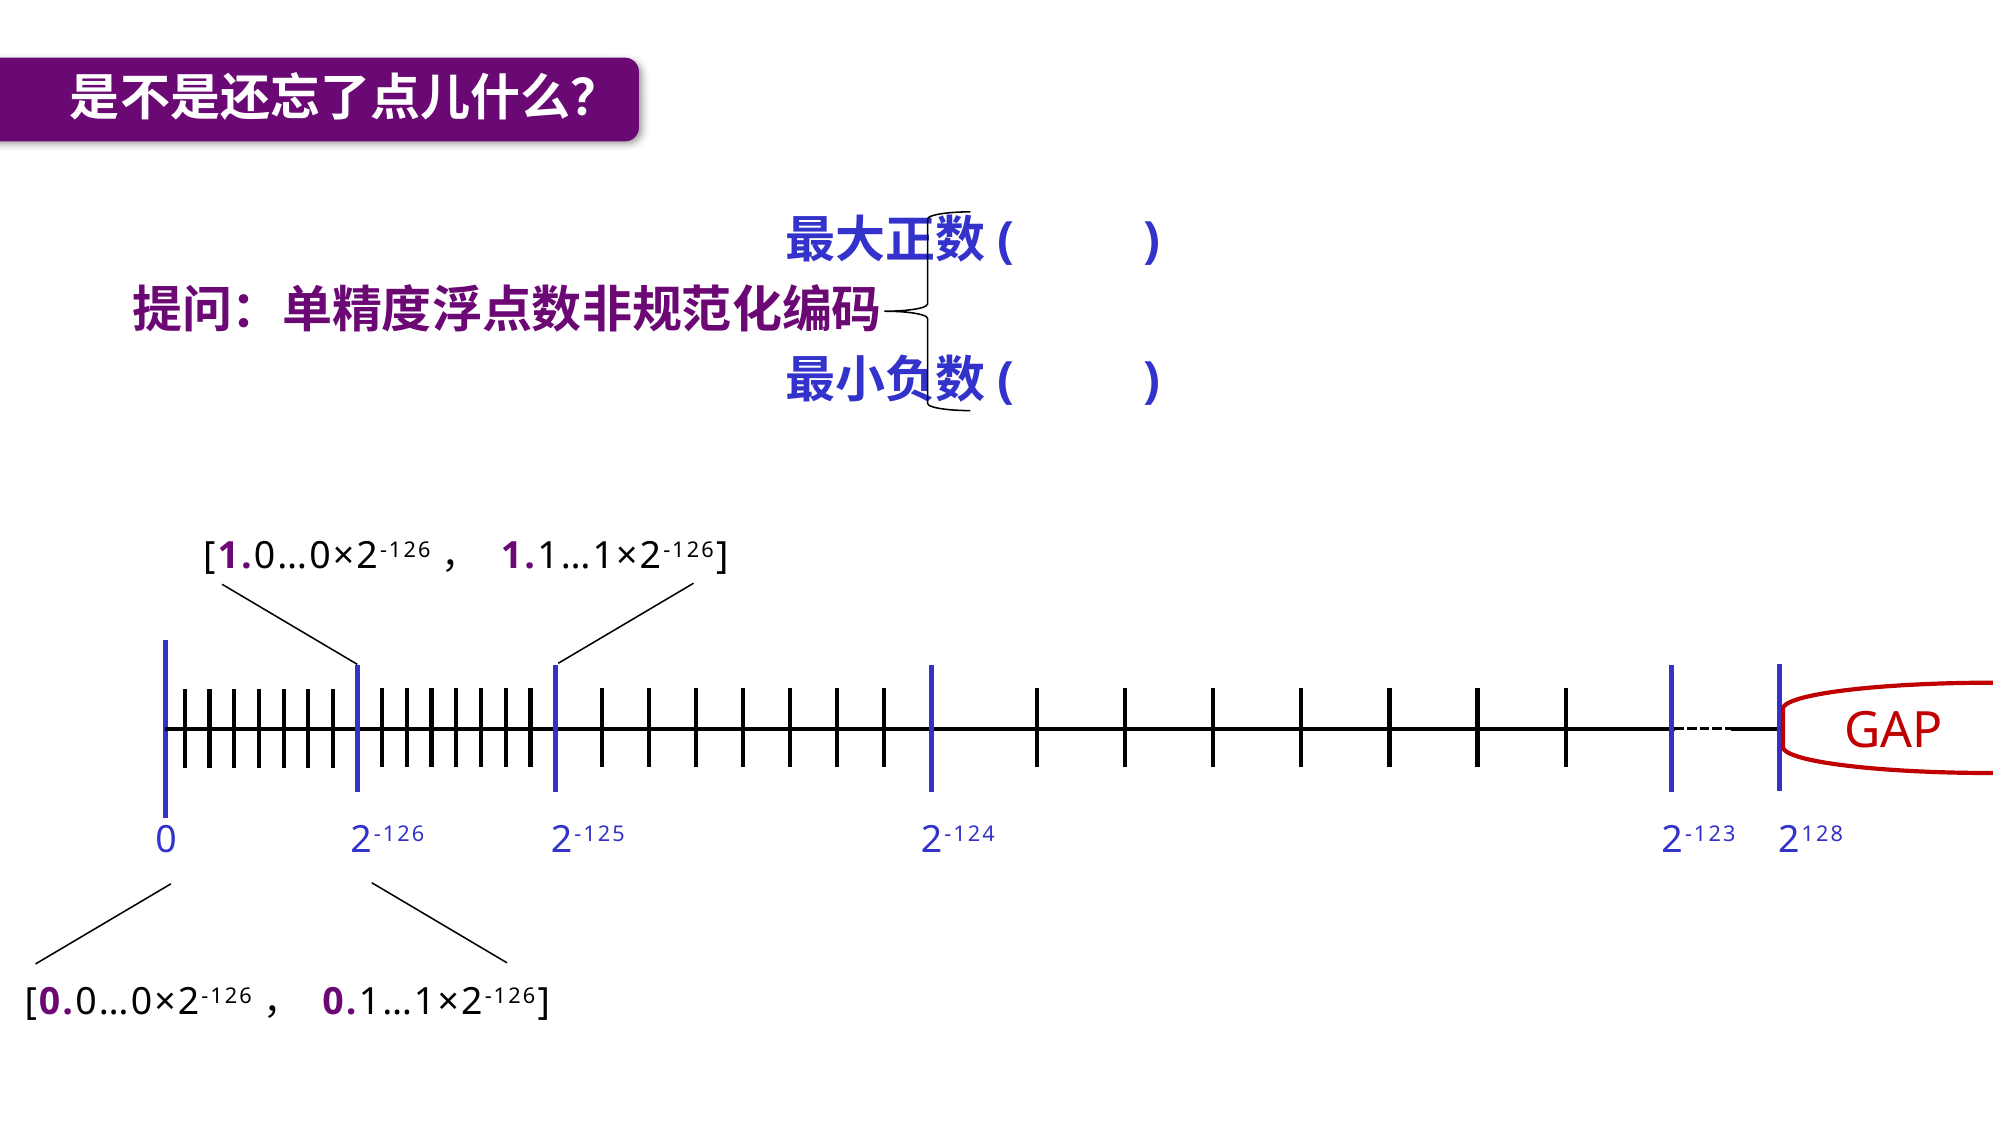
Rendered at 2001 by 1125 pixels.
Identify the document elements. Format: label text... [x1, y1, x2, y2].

text_box 是不是还忘了点儿什么？ [55, 54, 639, 138]
text_box [0.0…0×2-126， 0.1…1×2-126] [8, 967, 567, 1031]
text_box [0, 57, 635, 142]
text_box [884, 211, 971, 411]
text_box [35, 883, 171, 965]
text_box GAP [1870, 680, 1993, 776]
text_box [138, 523, 1863, 869]
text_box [371, 882, 508, 964]
text_box 最大正数( ) 提问：单精度浮点数非规范化编码 最小负数( ) [115, 199, 1882, 417]
